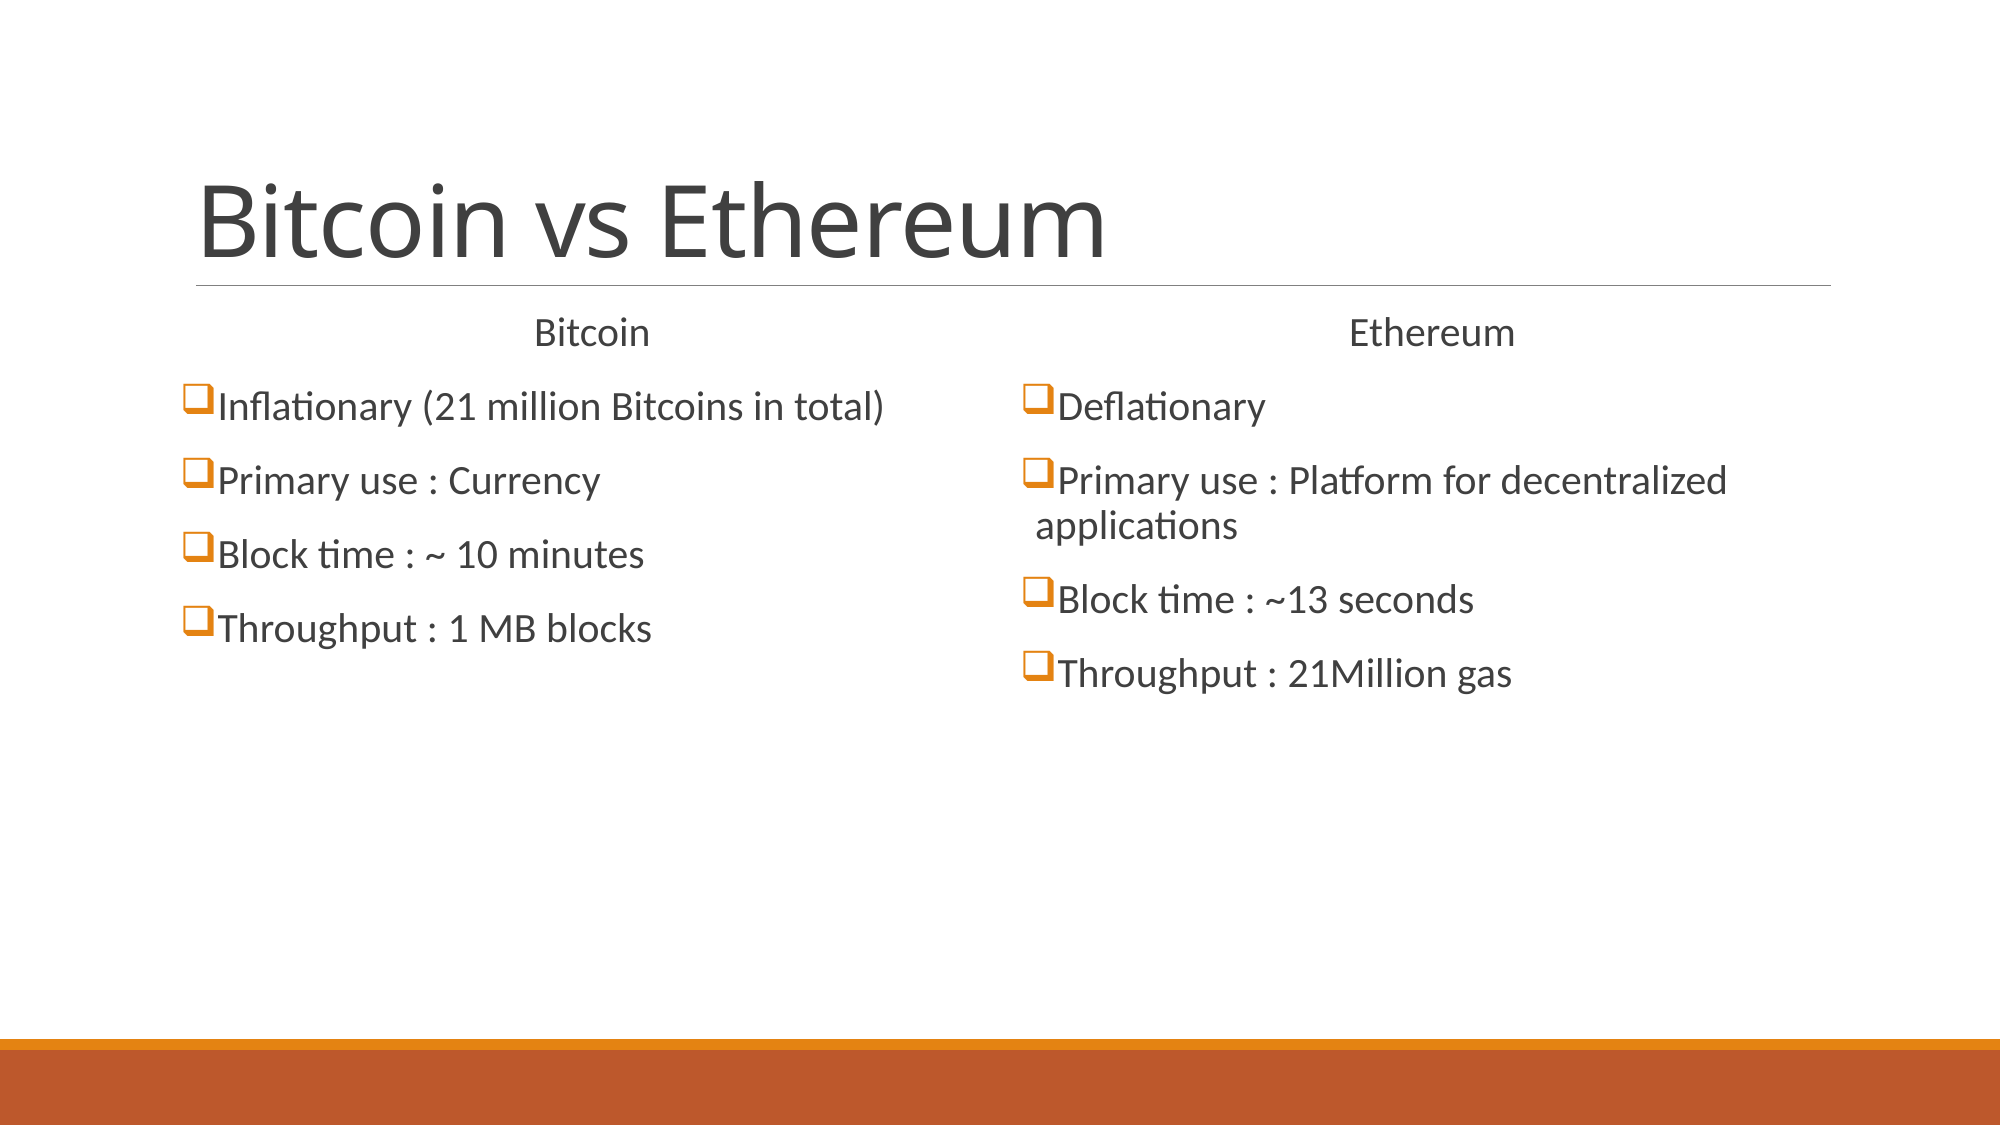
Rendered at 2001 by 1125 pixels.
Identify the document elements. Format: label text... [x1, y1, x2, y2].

list Ethereum Deflationary Primary use : Platform for decentralized applications Block time : ~13 seconds Throughput : 21Million gas [1020, 302, 1830, 963]
list Bitcoin Inflationary (21 million Bitcoins in total) Primary use : Currency Block time : ~ 10 minutes Throughput : 1 MB blocks [180, 302, 990, 963]
title Bitcoin vs Ethereum [180, 47, 1830, 285]
